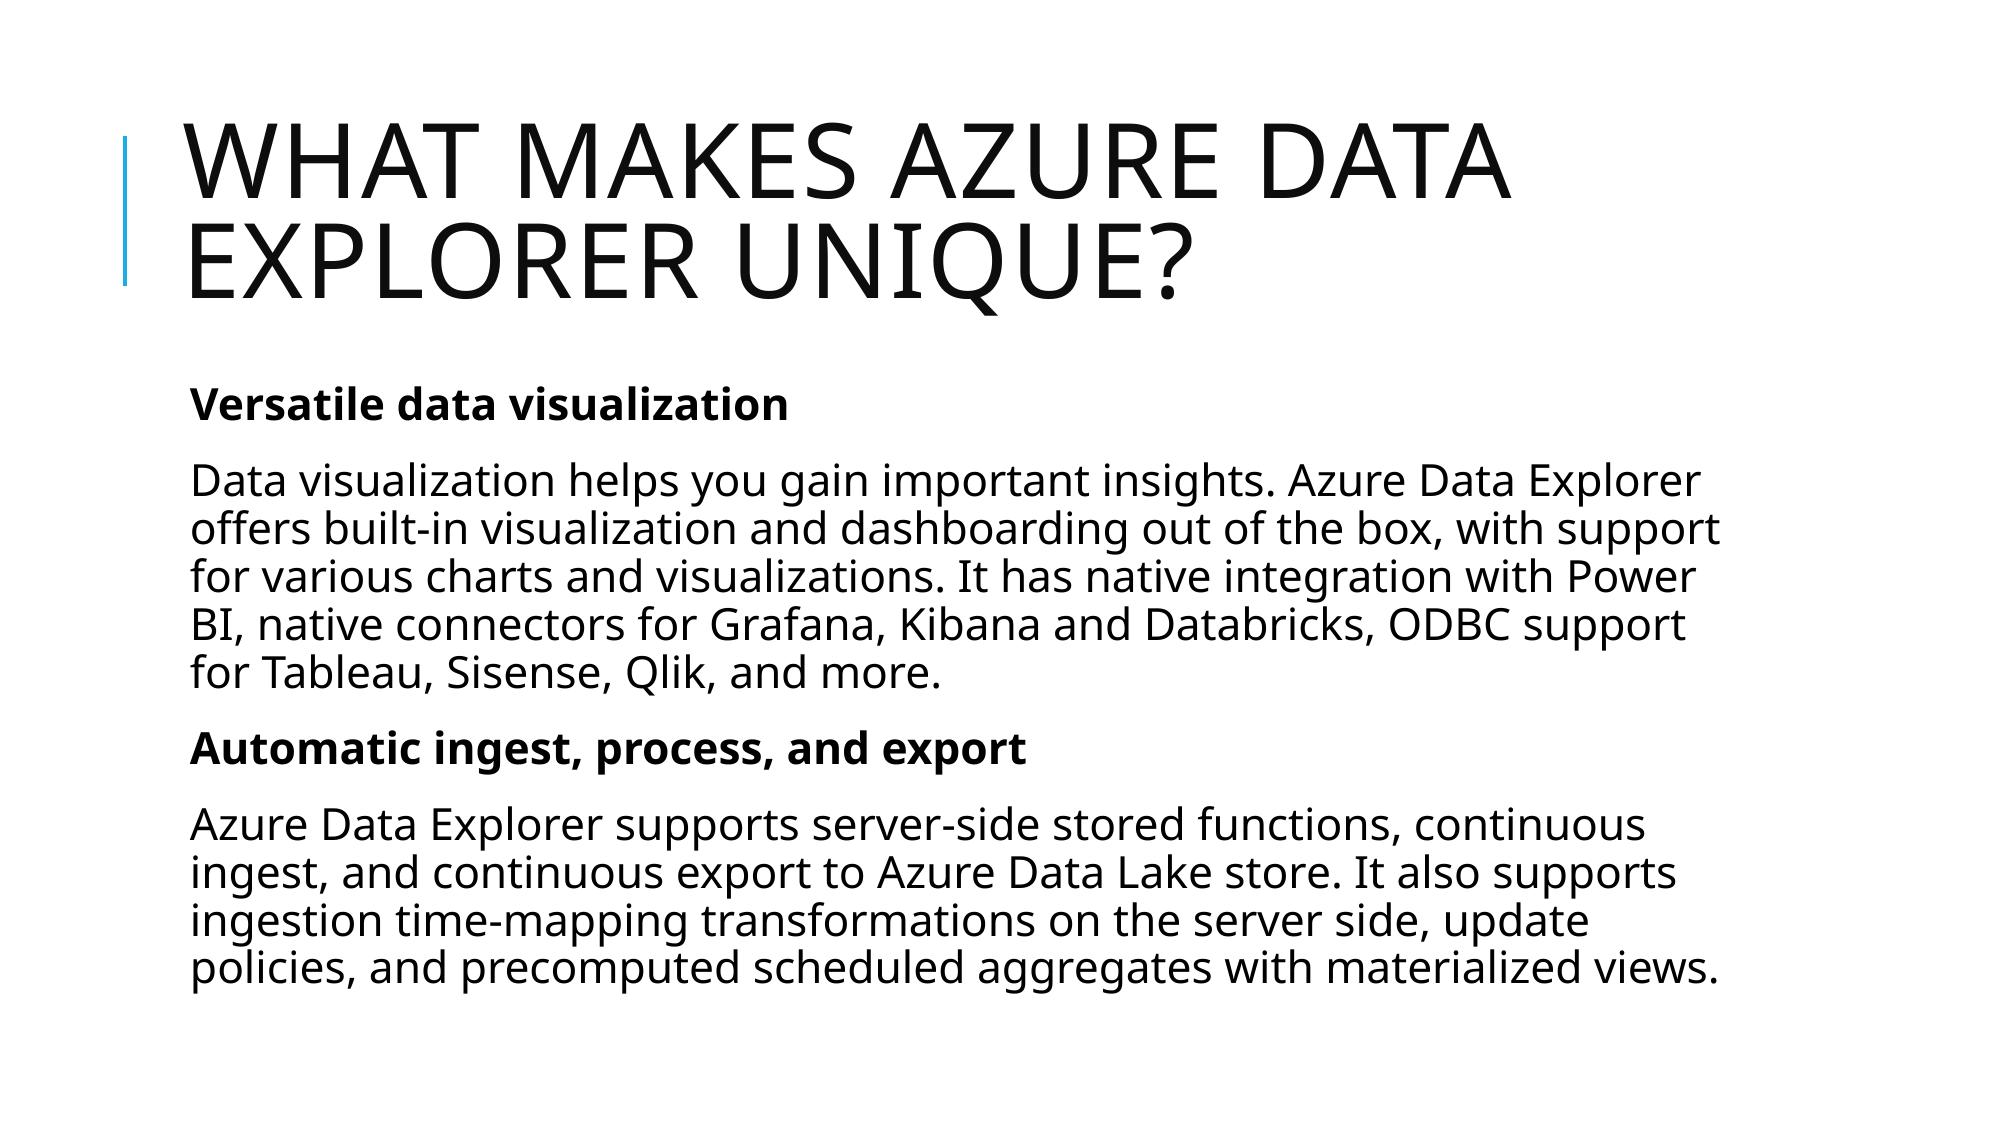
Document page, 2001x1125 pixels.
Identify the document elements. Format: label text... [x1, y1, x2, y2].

list Versatile data visualization Data visualization helps you gain important insights. Azure Data Explorer offers built-in visualization and dashboarding out of the box, with support for various charts and visualizations. It has native integration with Power BI, native connectors for Grafana, Kibana and Databricks, ODBC support for Tableau, Sisense, Qlik, and more. Automatic ingest, process, and export Azure Data Explorer supports server-side stored functions, continuous ingest, and continuous export to Azure Data Lake store. It also supports ingestion time-mapping transformations on the server side, update policies, and precomputed scheduled aggregates with materialized views. [168, 375, 1763, 1035]
title What makes Azure Data Explorer unique? [168, 96, 1763, 342]
